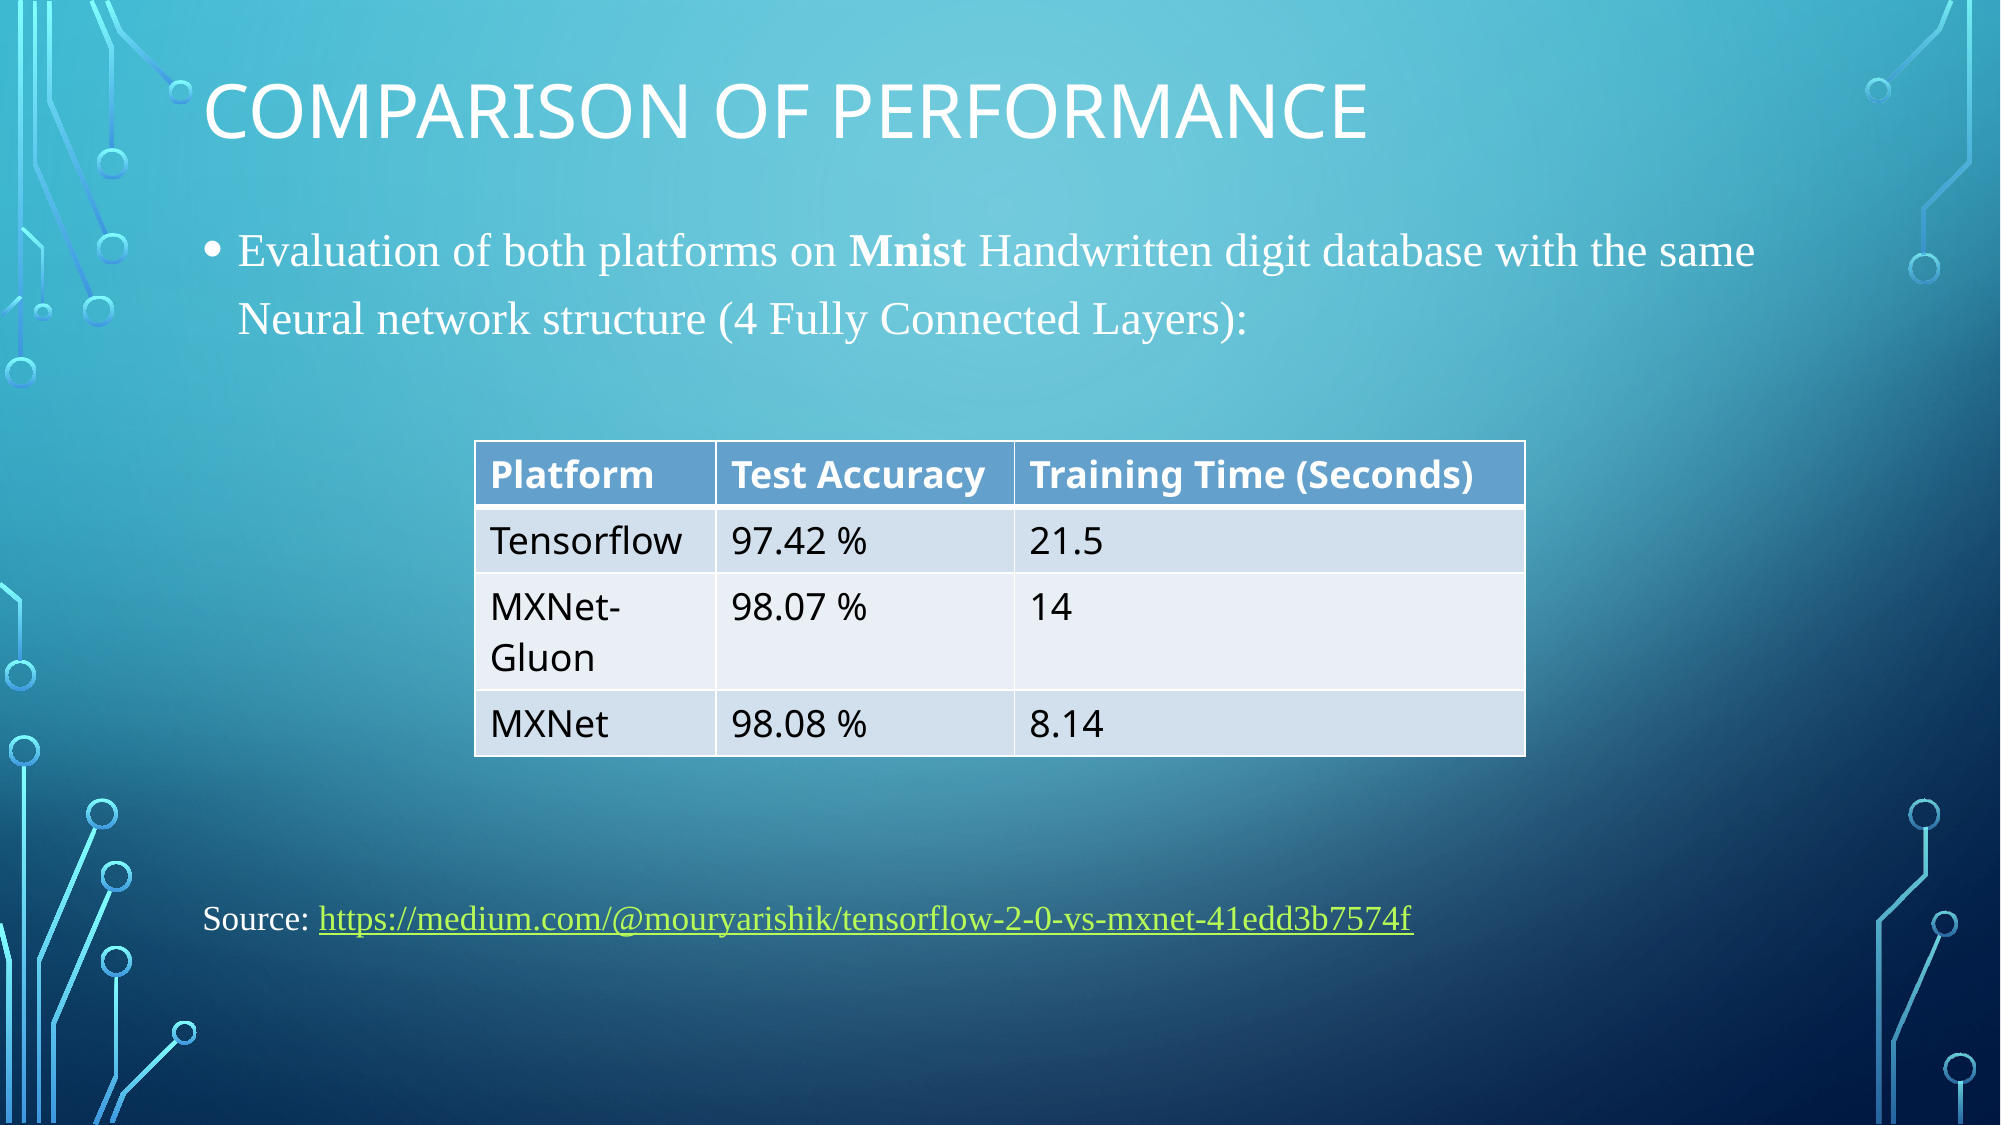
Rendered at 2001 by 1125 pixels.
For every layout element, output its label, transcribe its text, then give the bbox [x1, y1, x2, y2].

table_cell 97.42 % [717, 510, 1014, 572]
table_cell 98.07 % [717, 574, 1014, 689]
table_header Platform [476, 442, 715, 504]
table_cell MXNet [476, 691, 715, 755]
table_cell Tensorflow [476, 510, 715, 572]
table_cell 21.5 [1015, 510, 1524, 572]
table_header Training Time (Seconds) [1015, 442, 1524, 504]
table_cell MXNet-Gluon [476, 574, 715, 689]
table_cell 8.14 [1015, 691, 1524, 755]
title Comparison of performance [187, 27, 1813, 201]
table_cell 98.08 % [717, 691, 1014, 755]
table_cell 14 [1015, 574, 1524, 689]
table_header Test Accuracy [717, 442, 1014, 504]
list Evaluation of both platforms on Mnist Handwritten digit database with the same Neural network structure (4 Fully Connected Layers): Source: https://medium.com/@mouryarishik/tensorflow-2-0-vs-mxnet-41edd3b7574f [187, 201, 1813, 950]
